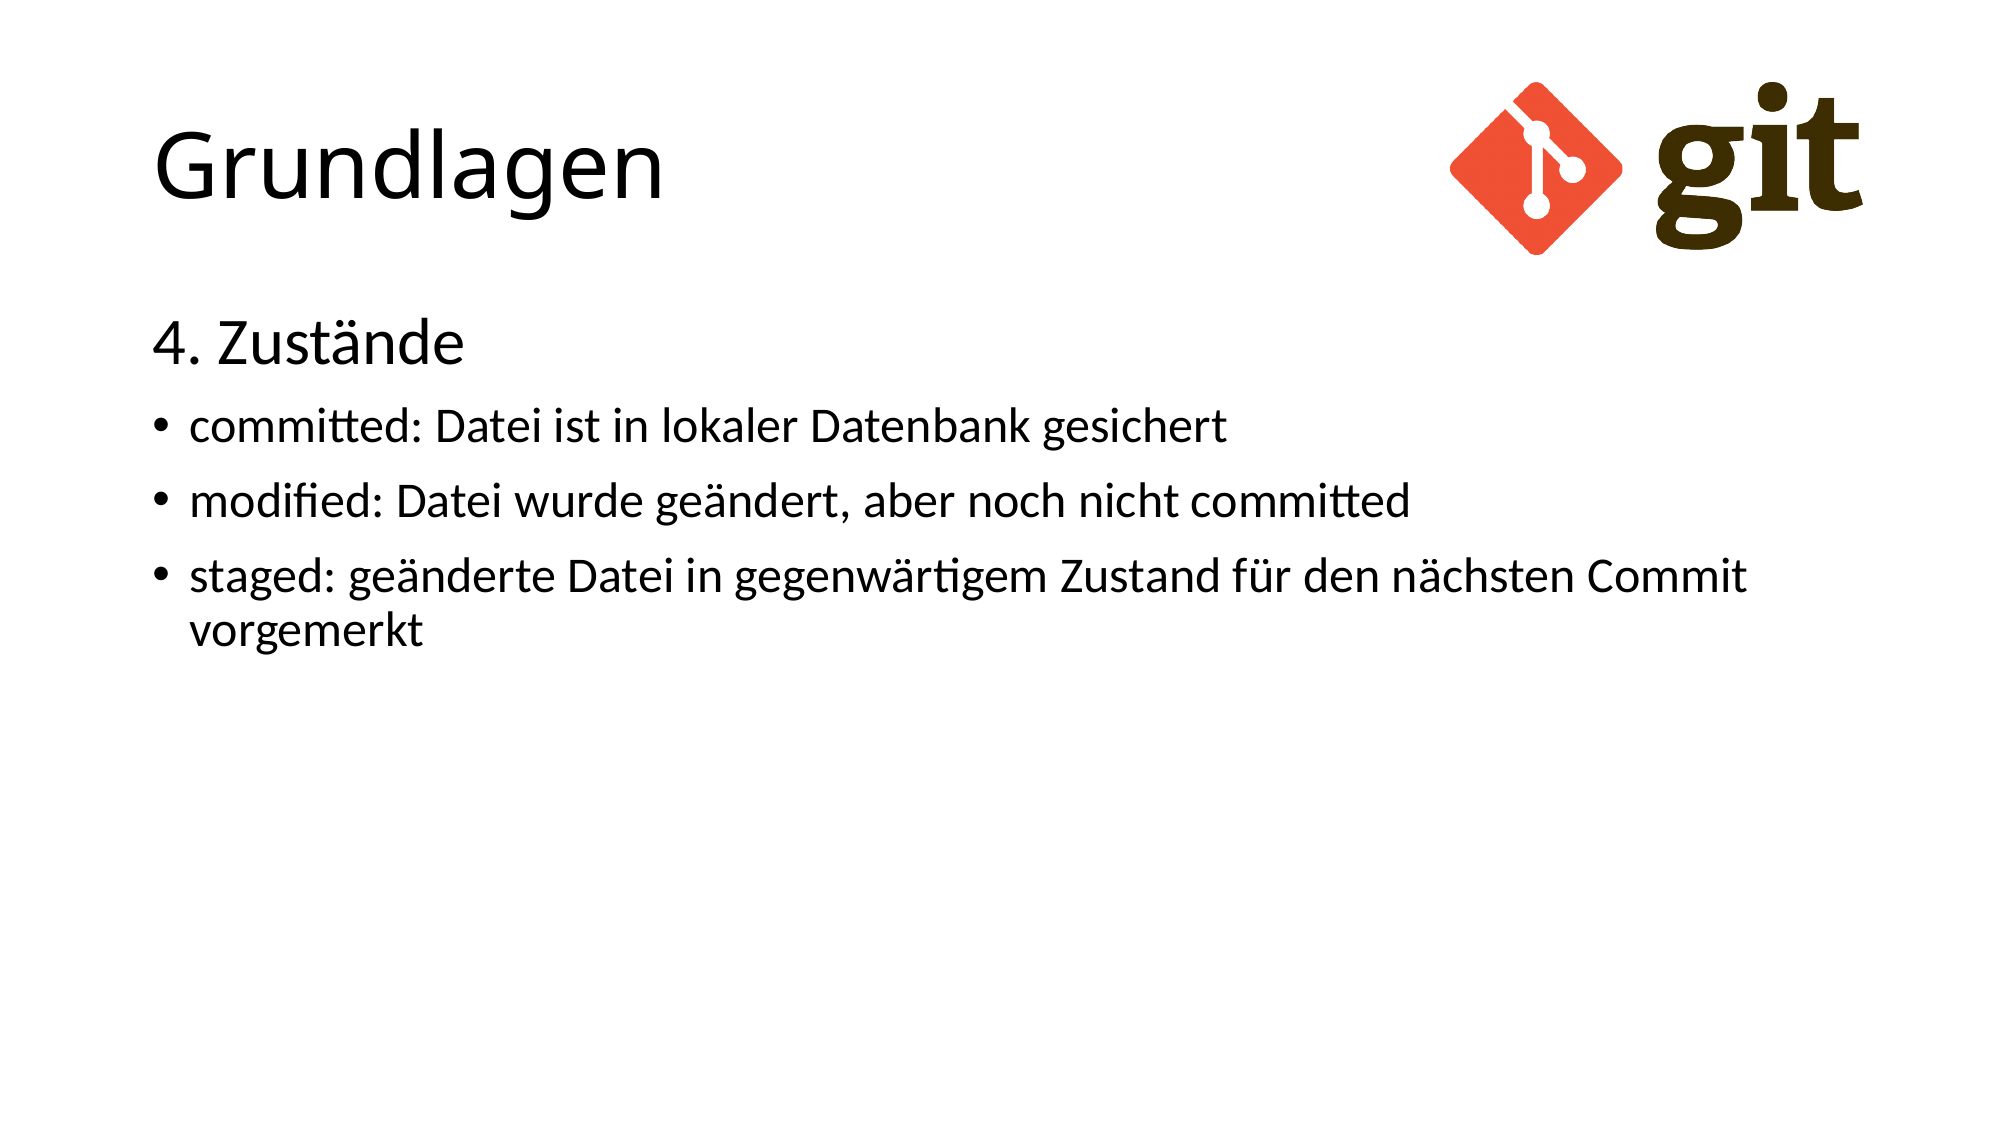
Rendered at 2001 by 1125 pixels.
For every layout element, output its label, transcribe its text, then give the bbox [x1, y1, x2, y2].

list 4. Zustände committed: Datei ist in lokaler Datenbank gesichert modified: Datei wurde geändert, aber noch nicht committed staged: geänderte Datei in gegenwärtigem Zustand für den nächsten Commit vorgemerkt [137, 299, 1863, 1014]
title Grundlagen [137, 59, 1863, 278]
picture [1450, 82, 1863, 255]
